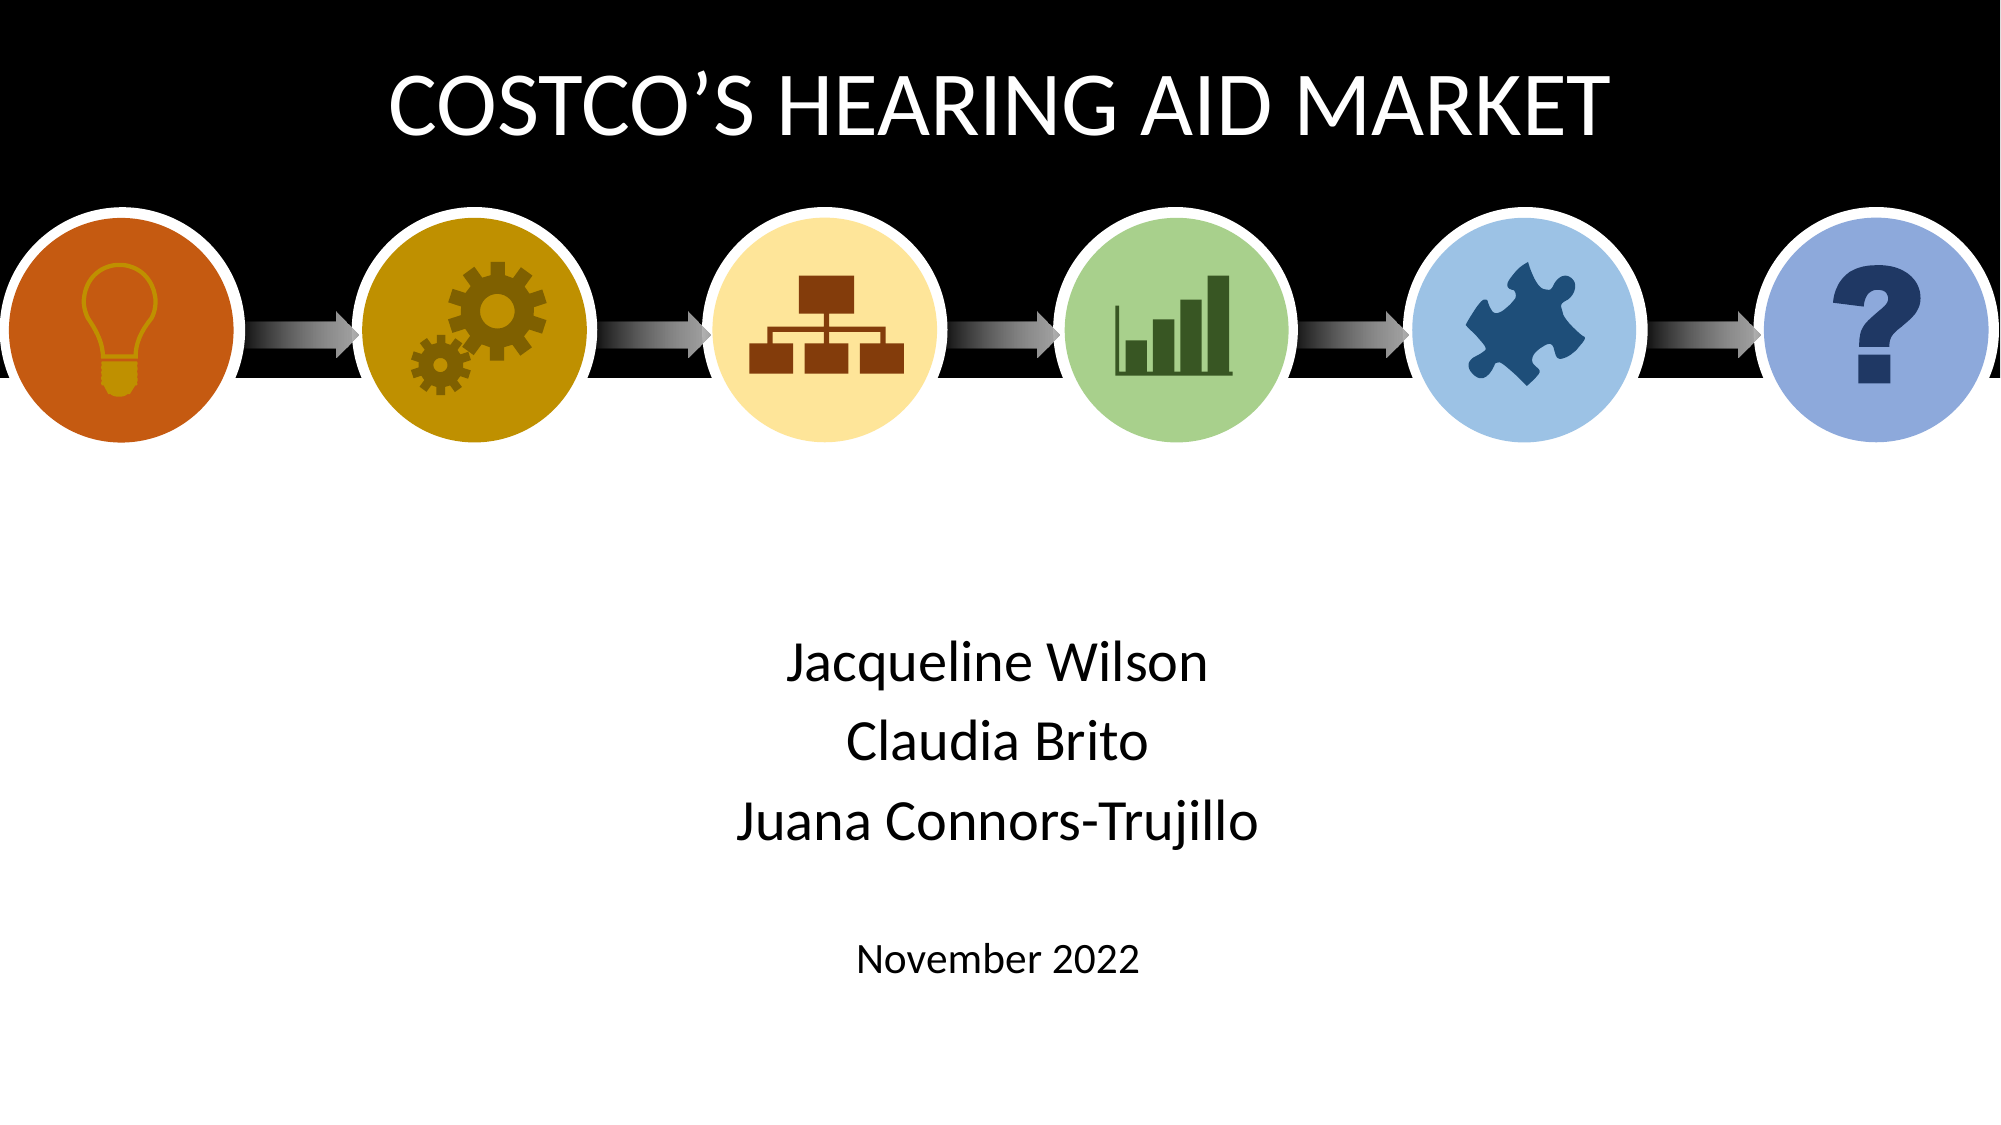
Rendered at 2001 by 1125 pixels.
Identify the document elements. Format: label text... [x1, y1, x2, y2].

text_box [1465, 261, 1585, 386]
list Jacqueline Wilson Claudia Brito Juana Connors-Trujillo November 2022 [123, 550, 1872, 991]
text_box COSTCO’S HEARING AID MARKET [21, 36, 1981, 162]
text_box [1115, 275, 1233, 376]
text_box [1833, 265, 1921, 347]
text_box [410, 261, 547, 396]
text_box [81, 262, 158, 397]
text_box [749, 275, 904, 374]
text_box [1858, 354, 1891, 384]
